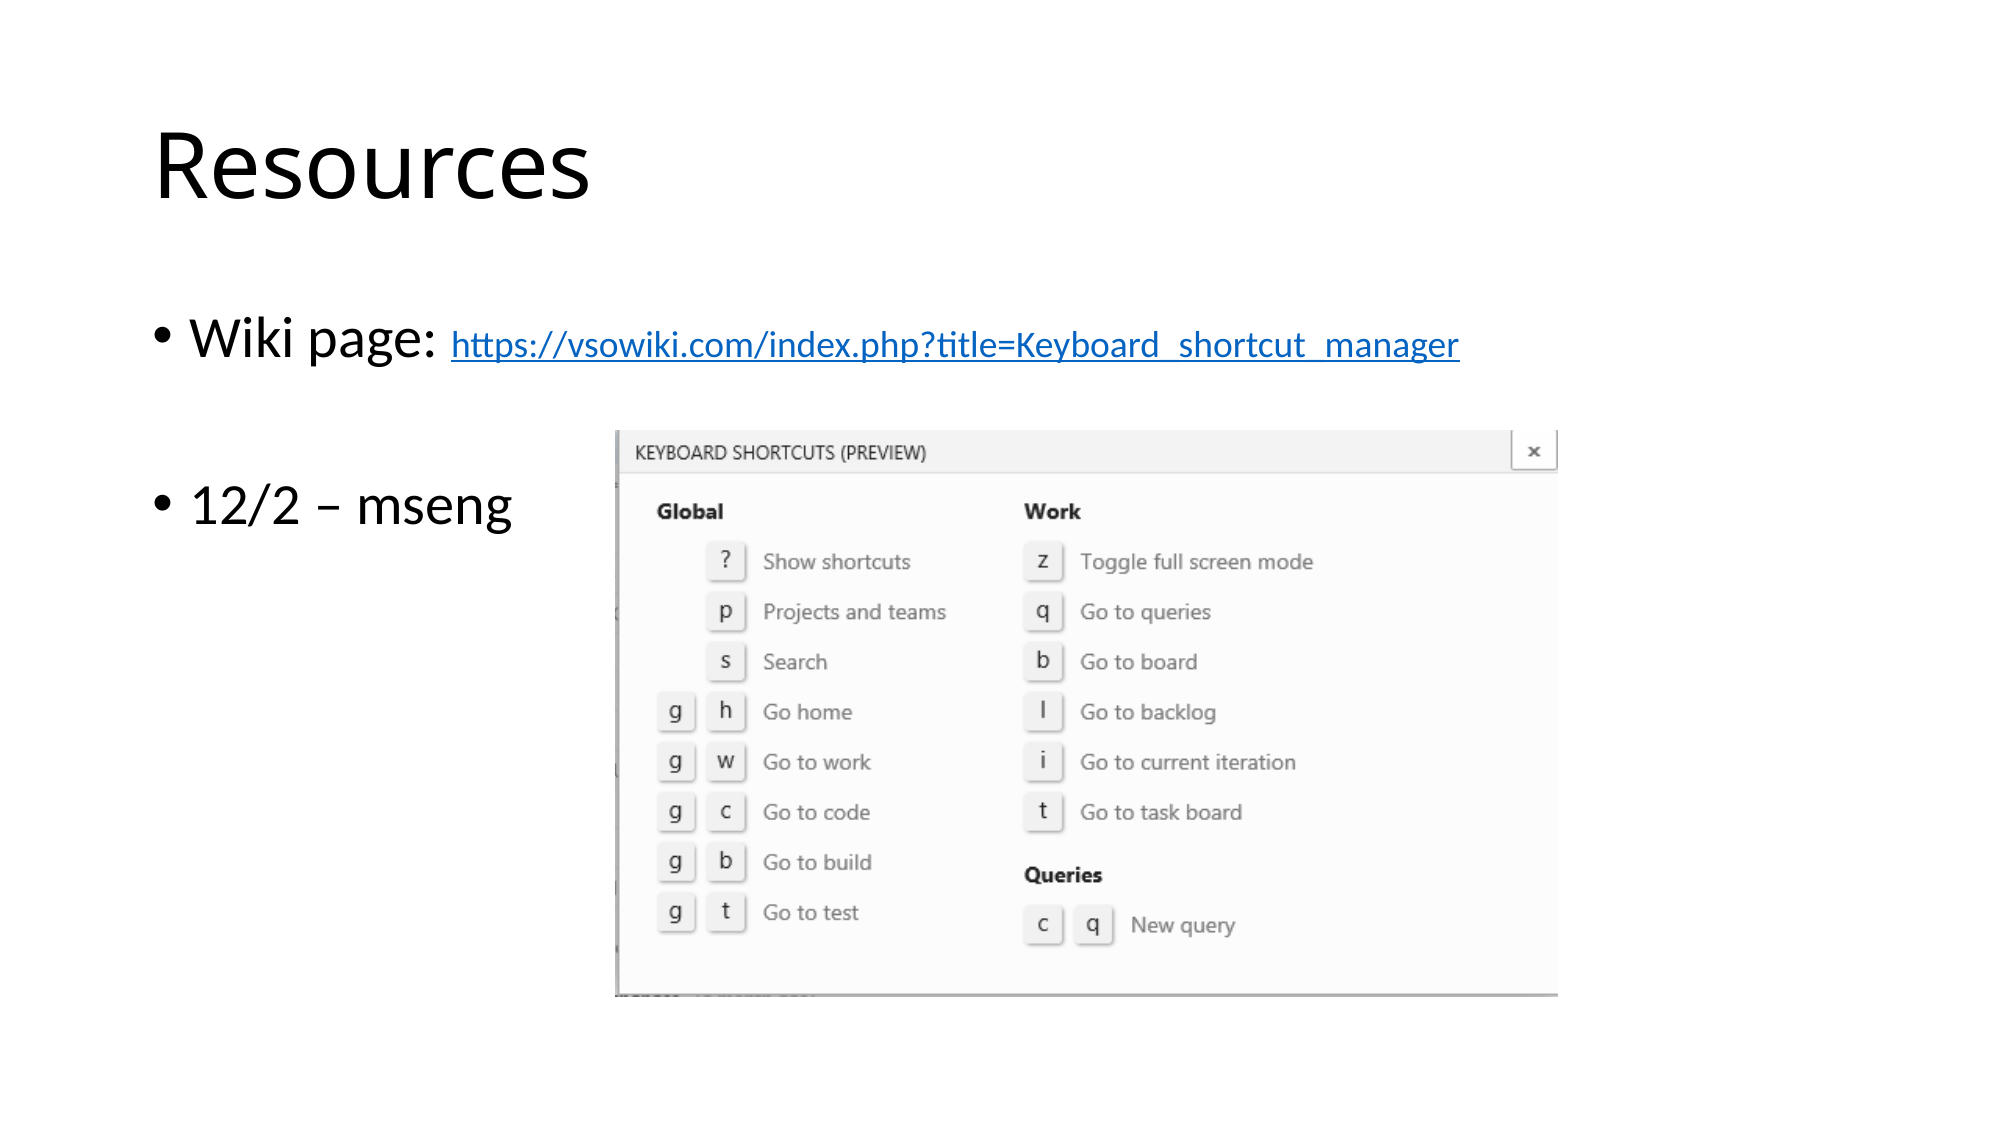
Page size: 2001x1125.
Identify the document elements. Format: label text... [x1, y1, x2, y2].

title Resources [137, 59, 1863, 278]
picture [615, 430, 1558, 997]
list Wiki page: https://vsowiki.com/index.php?title=Keyboard_shortcut_manager 12/2 – mseng [137, 299, 1863, 1014]
